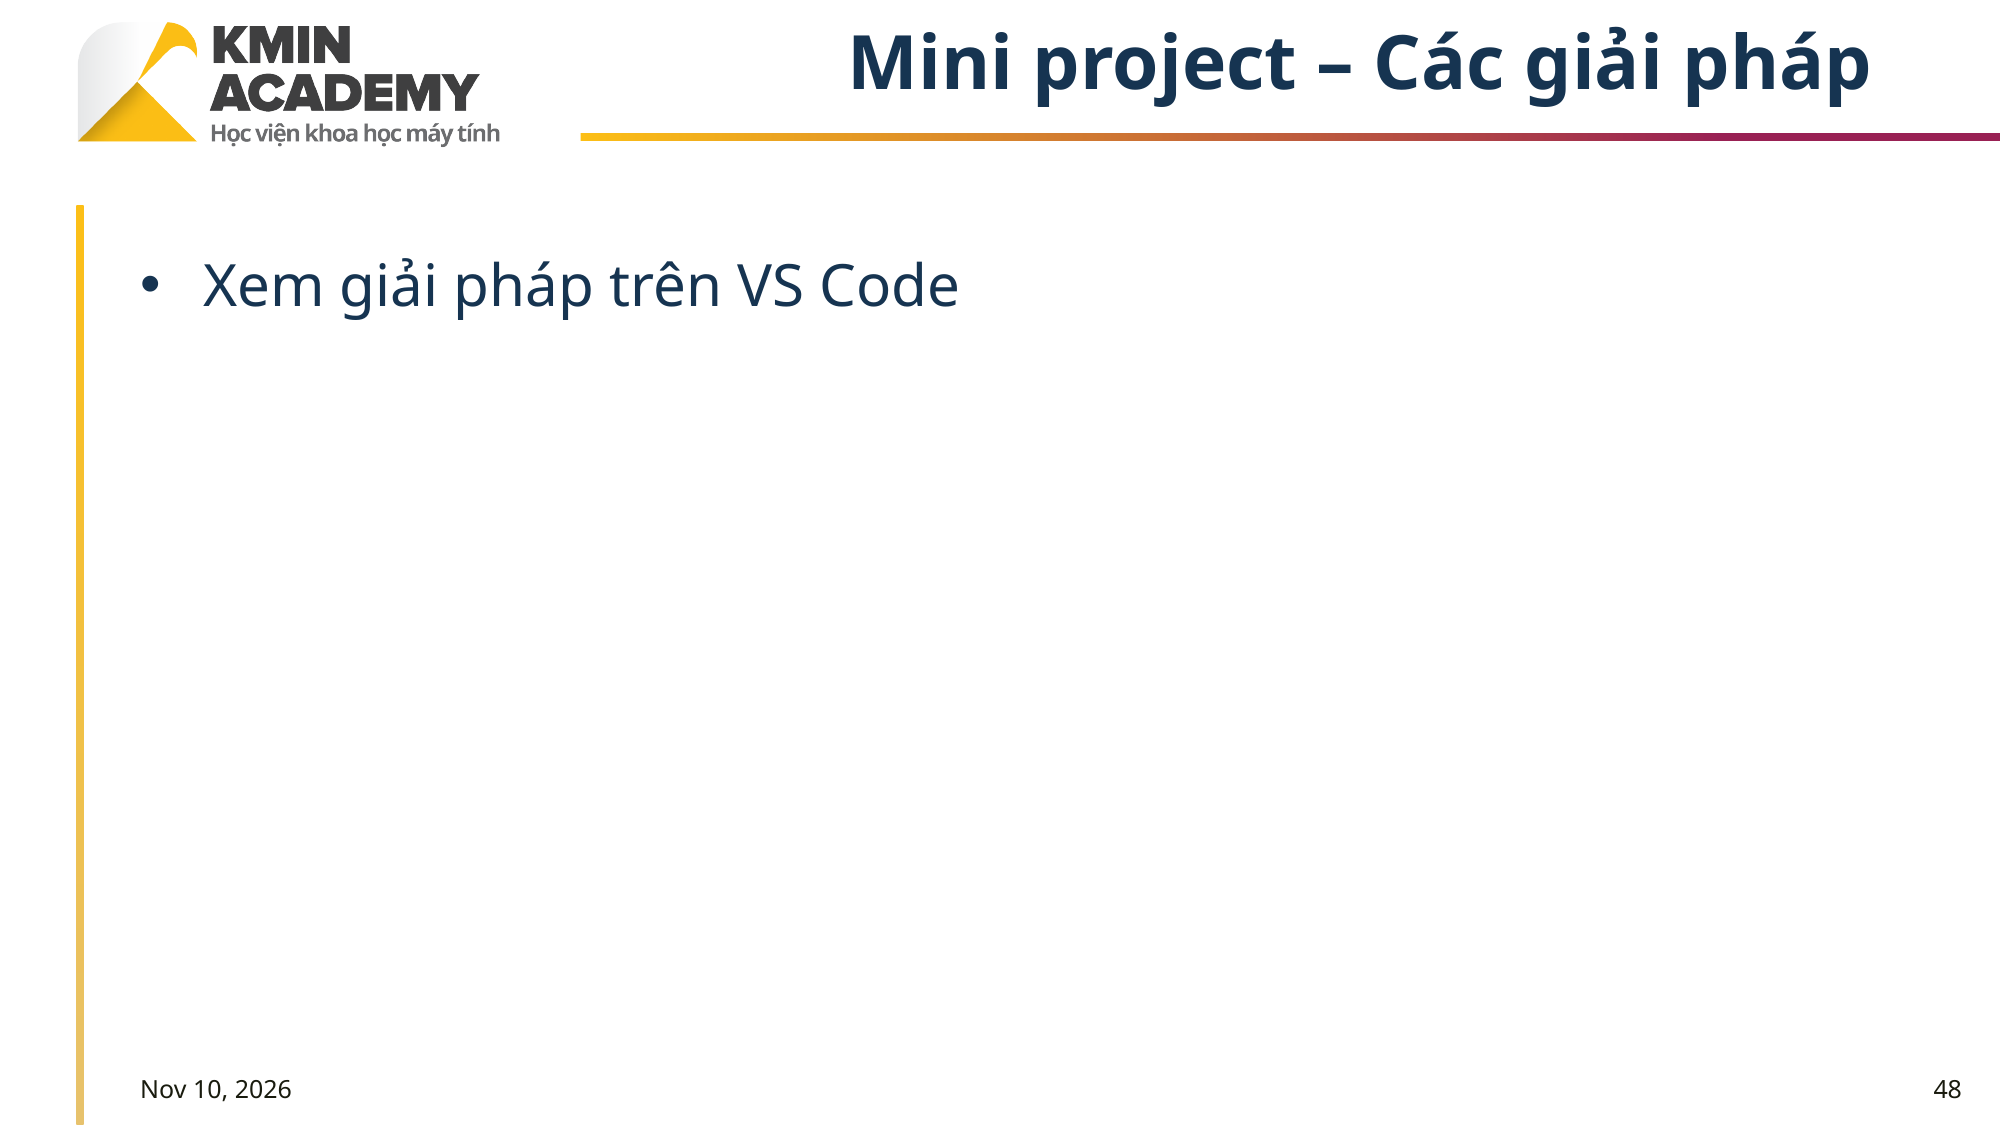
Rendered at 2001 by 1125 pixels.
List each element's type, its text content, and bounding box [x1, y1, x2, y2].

title Mini project – Các giải pháp [580, 18, 1888, 114]
slide_number 17-Feb-23 [125, 1057, 323, 1124]
picture [17, 0, 560, 206]
list Xem giải pháp trên VS Code [125, 205, 1888, 1033]
slide_number 48 [1715, 1057, 1978, 1124]
